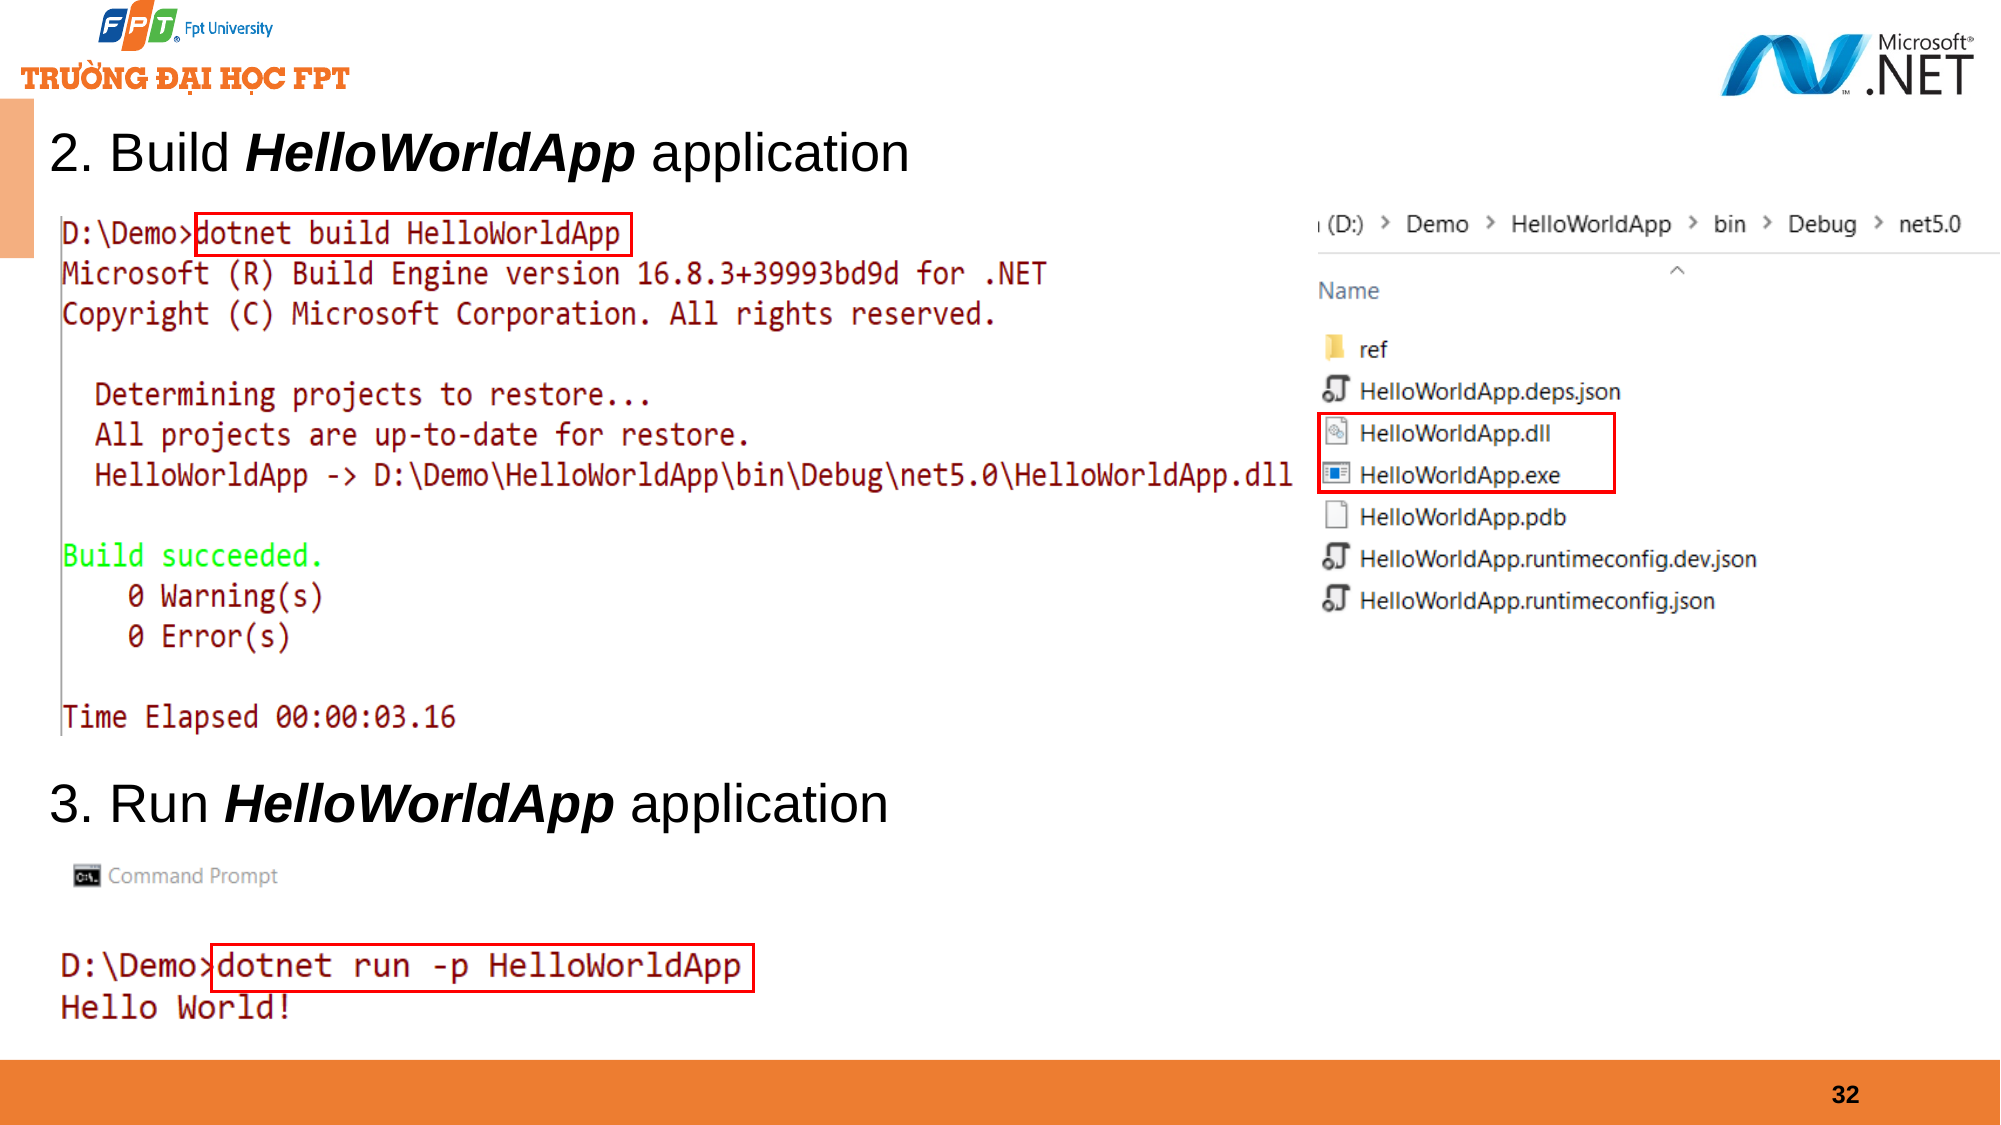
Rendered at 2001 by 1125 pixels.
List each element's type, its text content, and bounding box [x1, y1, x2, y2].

slide_number 32 [1424, 1063, 1875, 1123]
picture [1685, 0, 2001, 129]
list 2. Build HelloWorldApp application [34, 110, 1141, 205]
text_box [60, 854, 767, 1054]
text_box 3. Run HelloWorldApp application [34, 760, 969, 855]
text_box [1318, 203, 2000, 634]
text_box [60, 212, 1302, 736]
